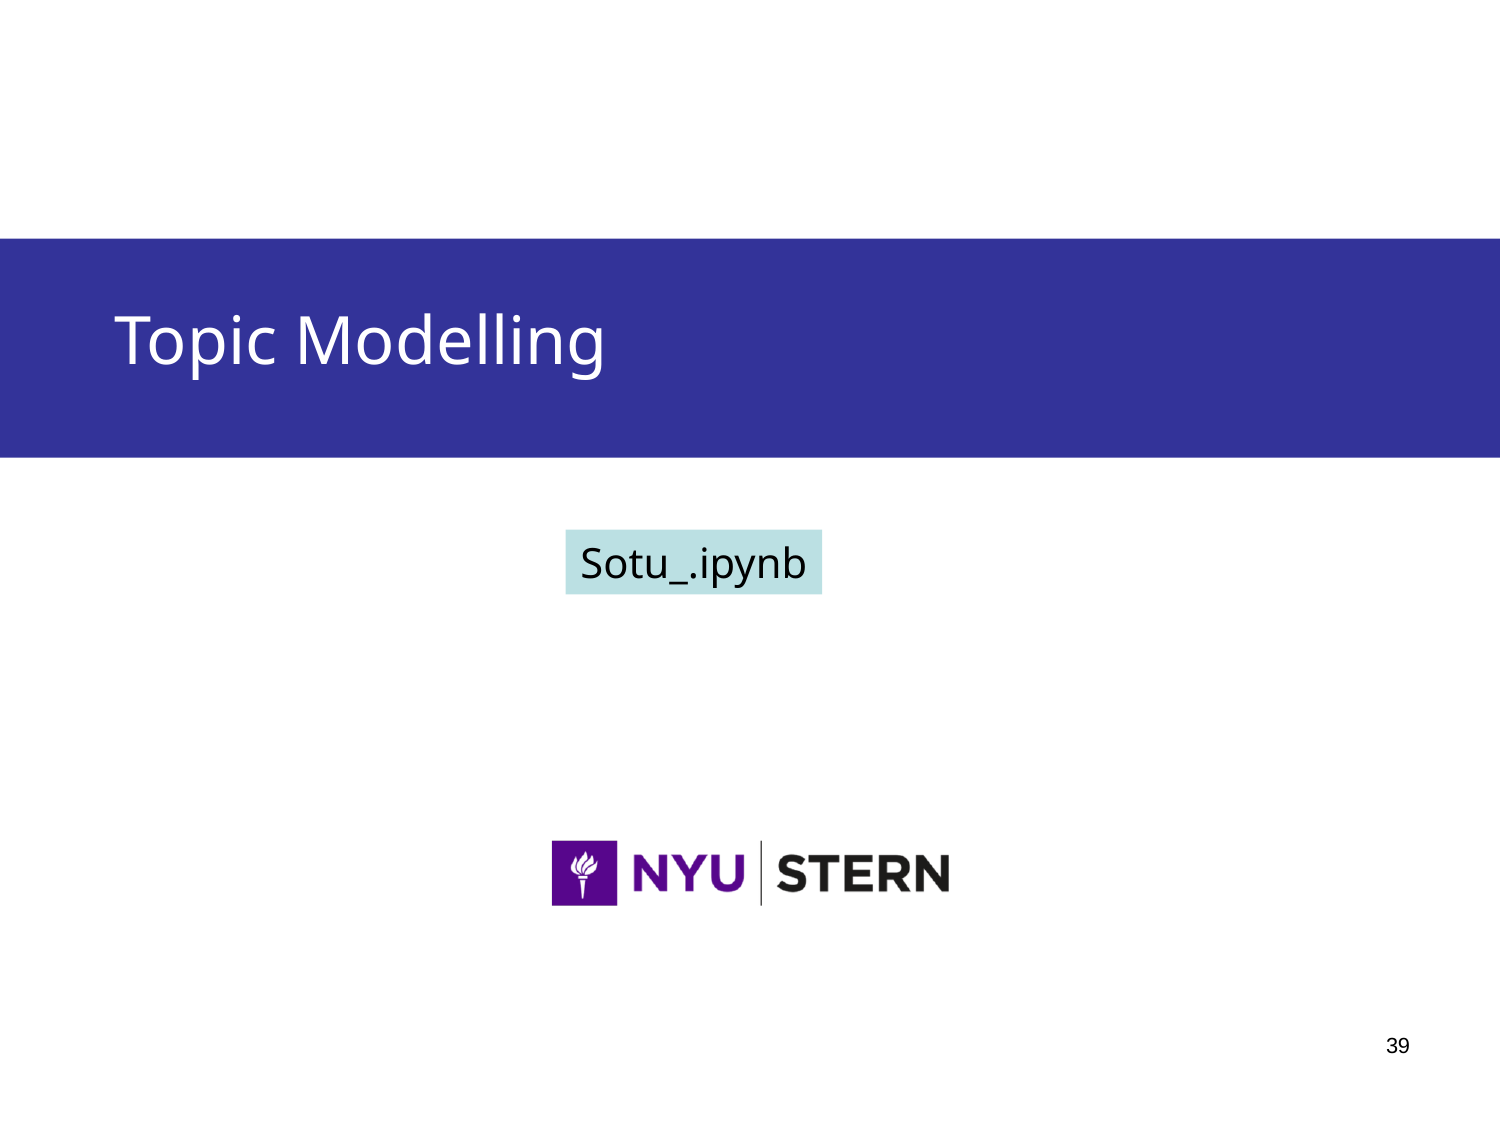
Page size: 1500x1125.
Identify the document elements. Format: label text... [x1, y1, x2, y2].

list Topic Modelling [99, 290, 1135, 441]
text_box Sotu_.ipynb [565, 529, 823, 595]
picture [526, 747, 974, 999]
slide_number 39 [1074, 1024, 1426, 1103]
